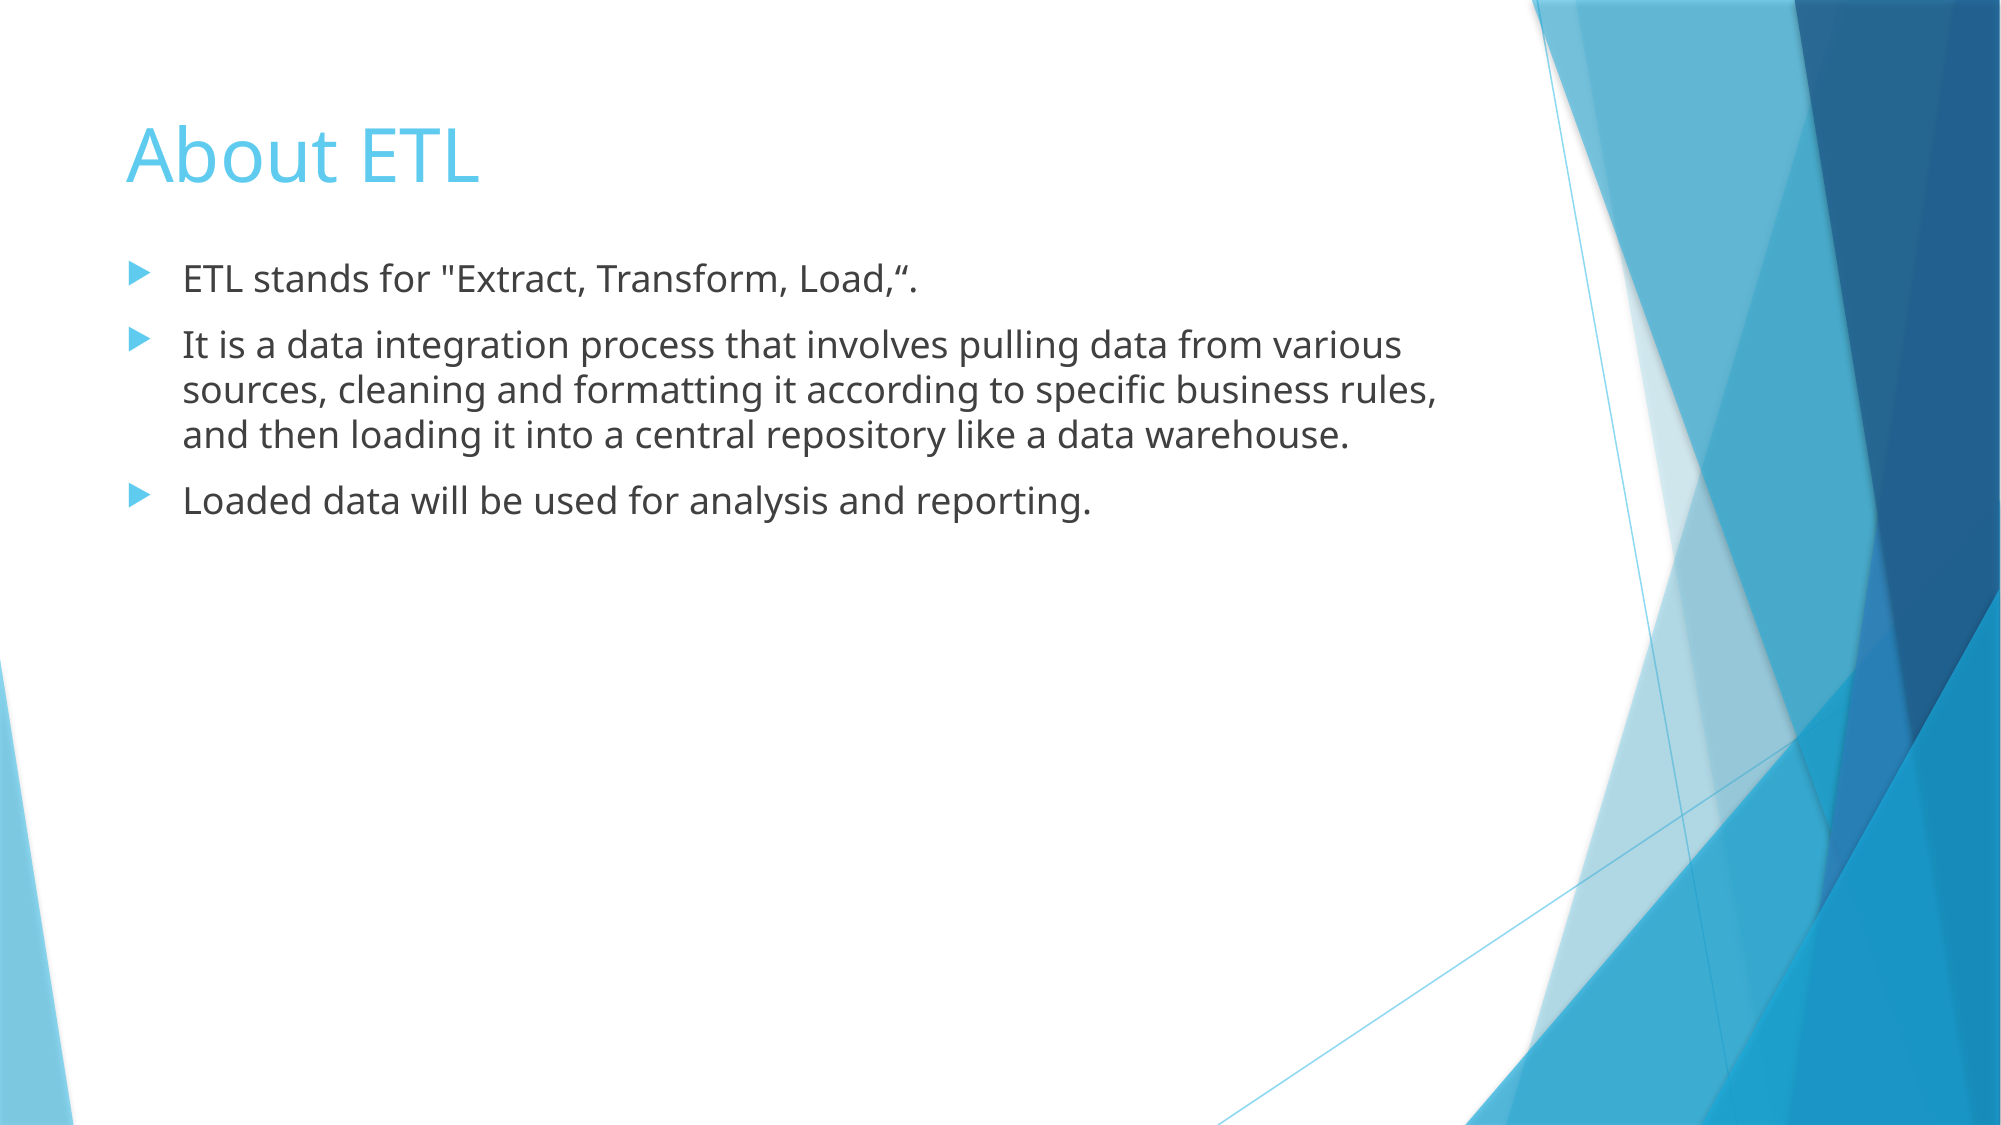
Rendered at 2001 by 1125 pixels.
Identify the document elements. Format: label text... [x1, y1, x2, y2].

title About ETL [111, 99, 1522, 225]
list ETL stands for "Extract, Transform, Load,“. It is a data integration process that involves pulling data from various sources, cleaning and formatting it according to specific business rules, and then loading it into a central repository like a data warehouse. Loaded data will be used for analysis and reporting. [111, 247, 1522, 563]
